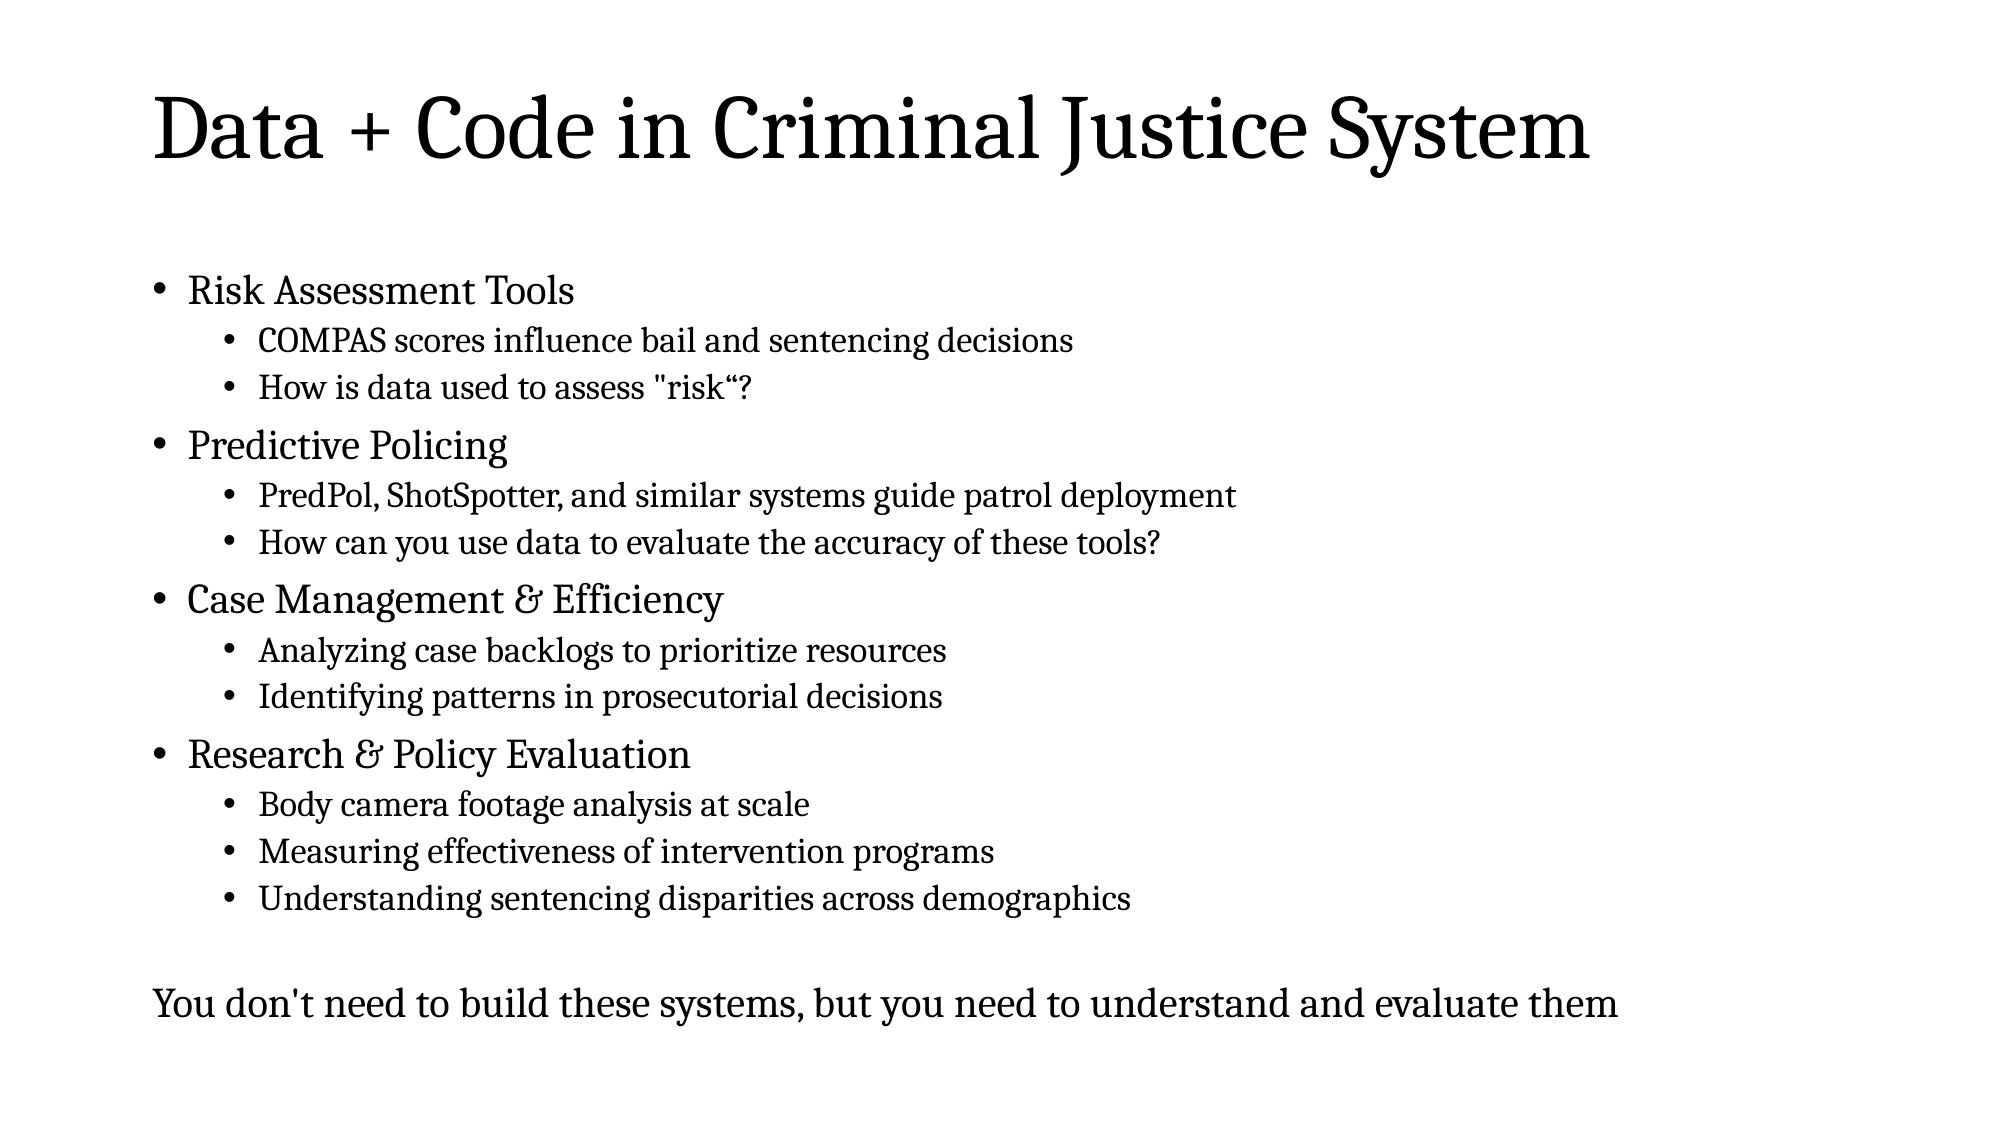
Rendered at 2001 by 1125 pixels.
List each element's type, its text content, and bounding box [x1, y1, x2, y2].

list Risk Assessment Tools COMPAS scores influence bail and sentencing decisions How is data used to assess "risk“? Predictive Policing PredPol, ShotSpotter, and similar systems guide patrol deployment How can you use data to evaluate the accuracy of these tools? Case Management & Efficiency Analyzing case backlogs to prioritize resources Identifying patterns in prosecutorial decisions Research & Policy Evaluation Body camera footage analysis at scale Measuring effectiveness of intervention programs Understanding sentencing disparities across demographics You don't need to build these systems, but you need to understand and evaluate them [137, 260, 1863, 1041]
title Data + Code in Criminal Justice System [137, 20, 1863, 238]
